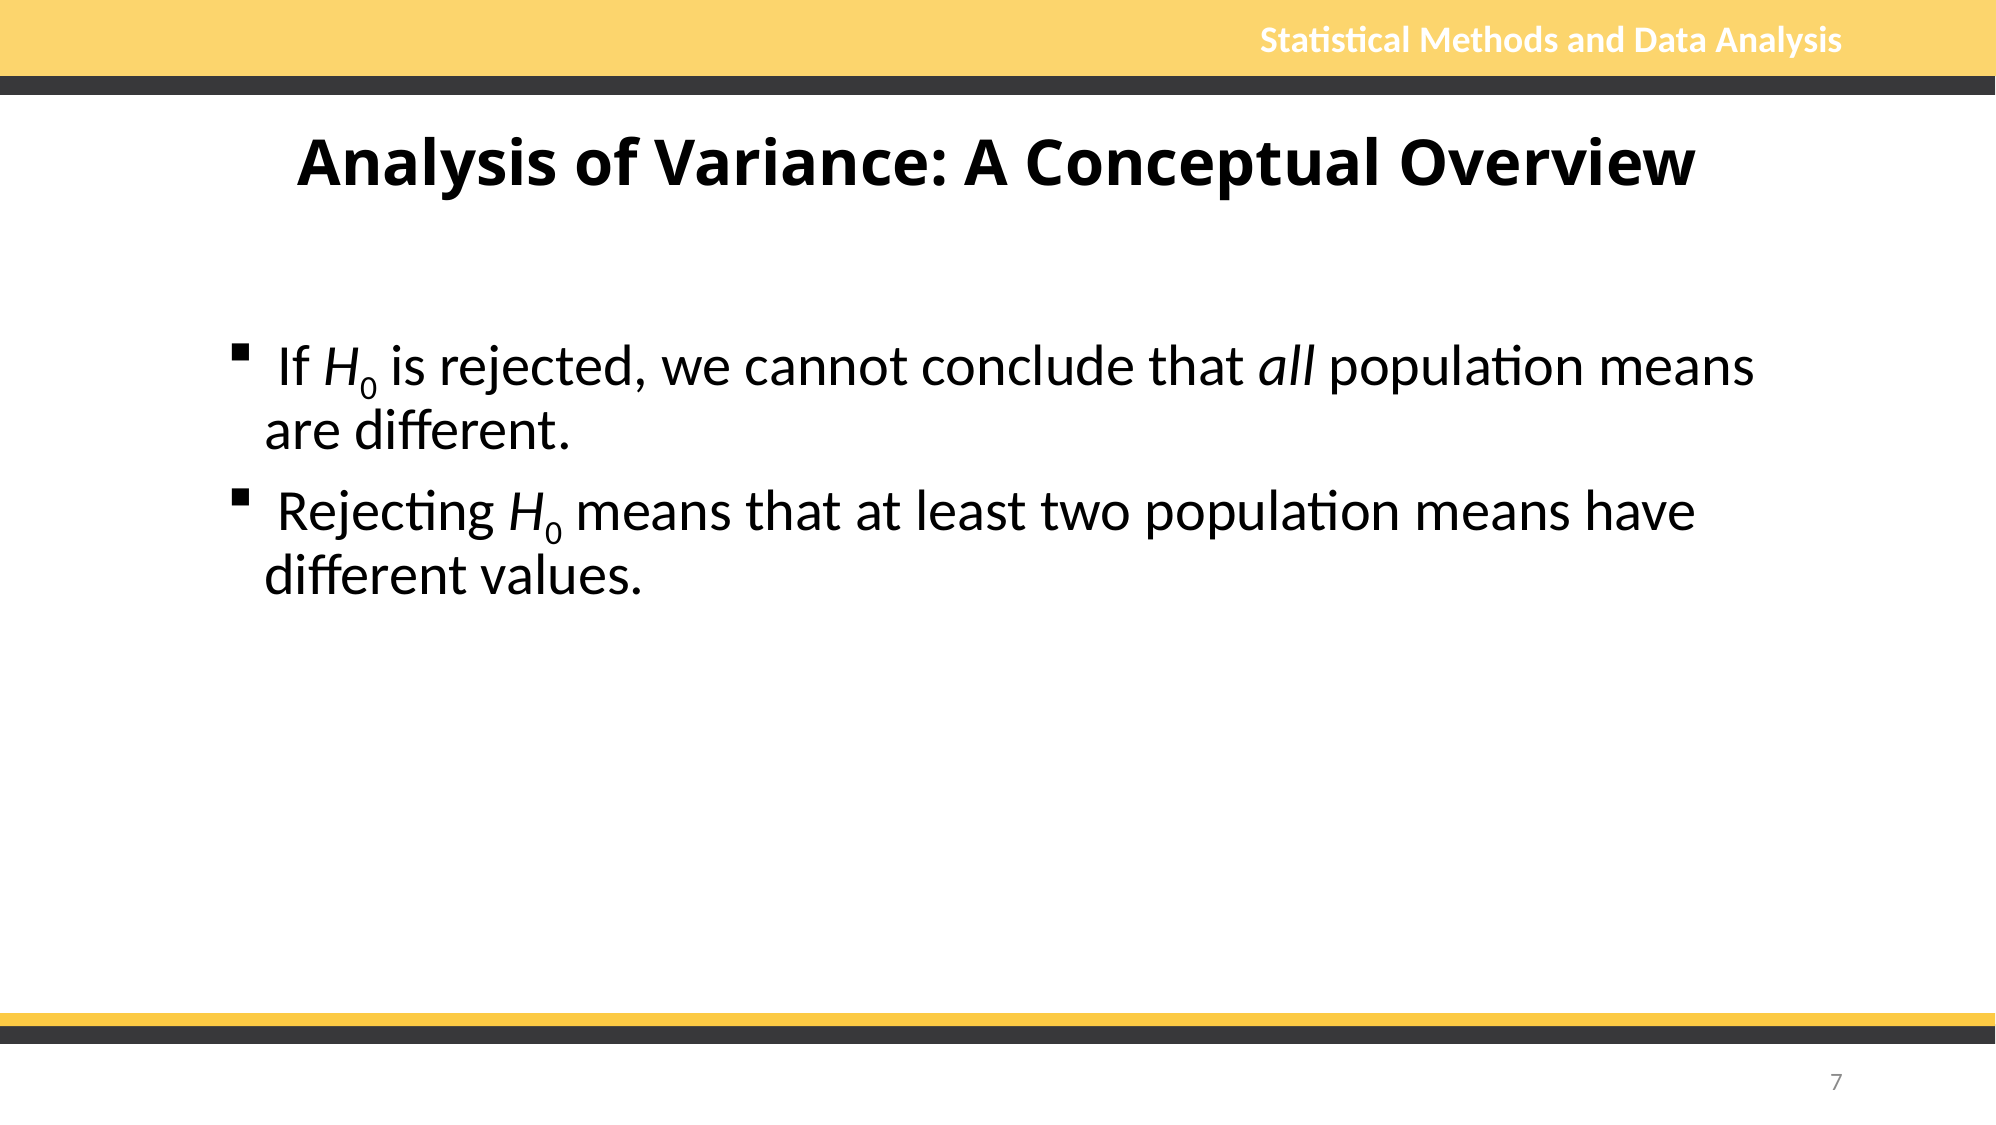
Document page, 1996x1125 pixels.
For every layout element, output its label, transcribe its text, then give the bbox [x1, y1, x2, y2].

picture [0, 76, 1996, 95]
list If H0 is rejected, we cannot conclude that all population means are different. Rejecting H0 means that at least two population means have different values. [137, 239, 1858, 990]
slide_number 7 [1755, 1057, 1858, 1103]
picture [0, 1027, 1996, 1044]
title Analysis of Variance: A Conceptual Overview [137, 104, 1858, 225]
